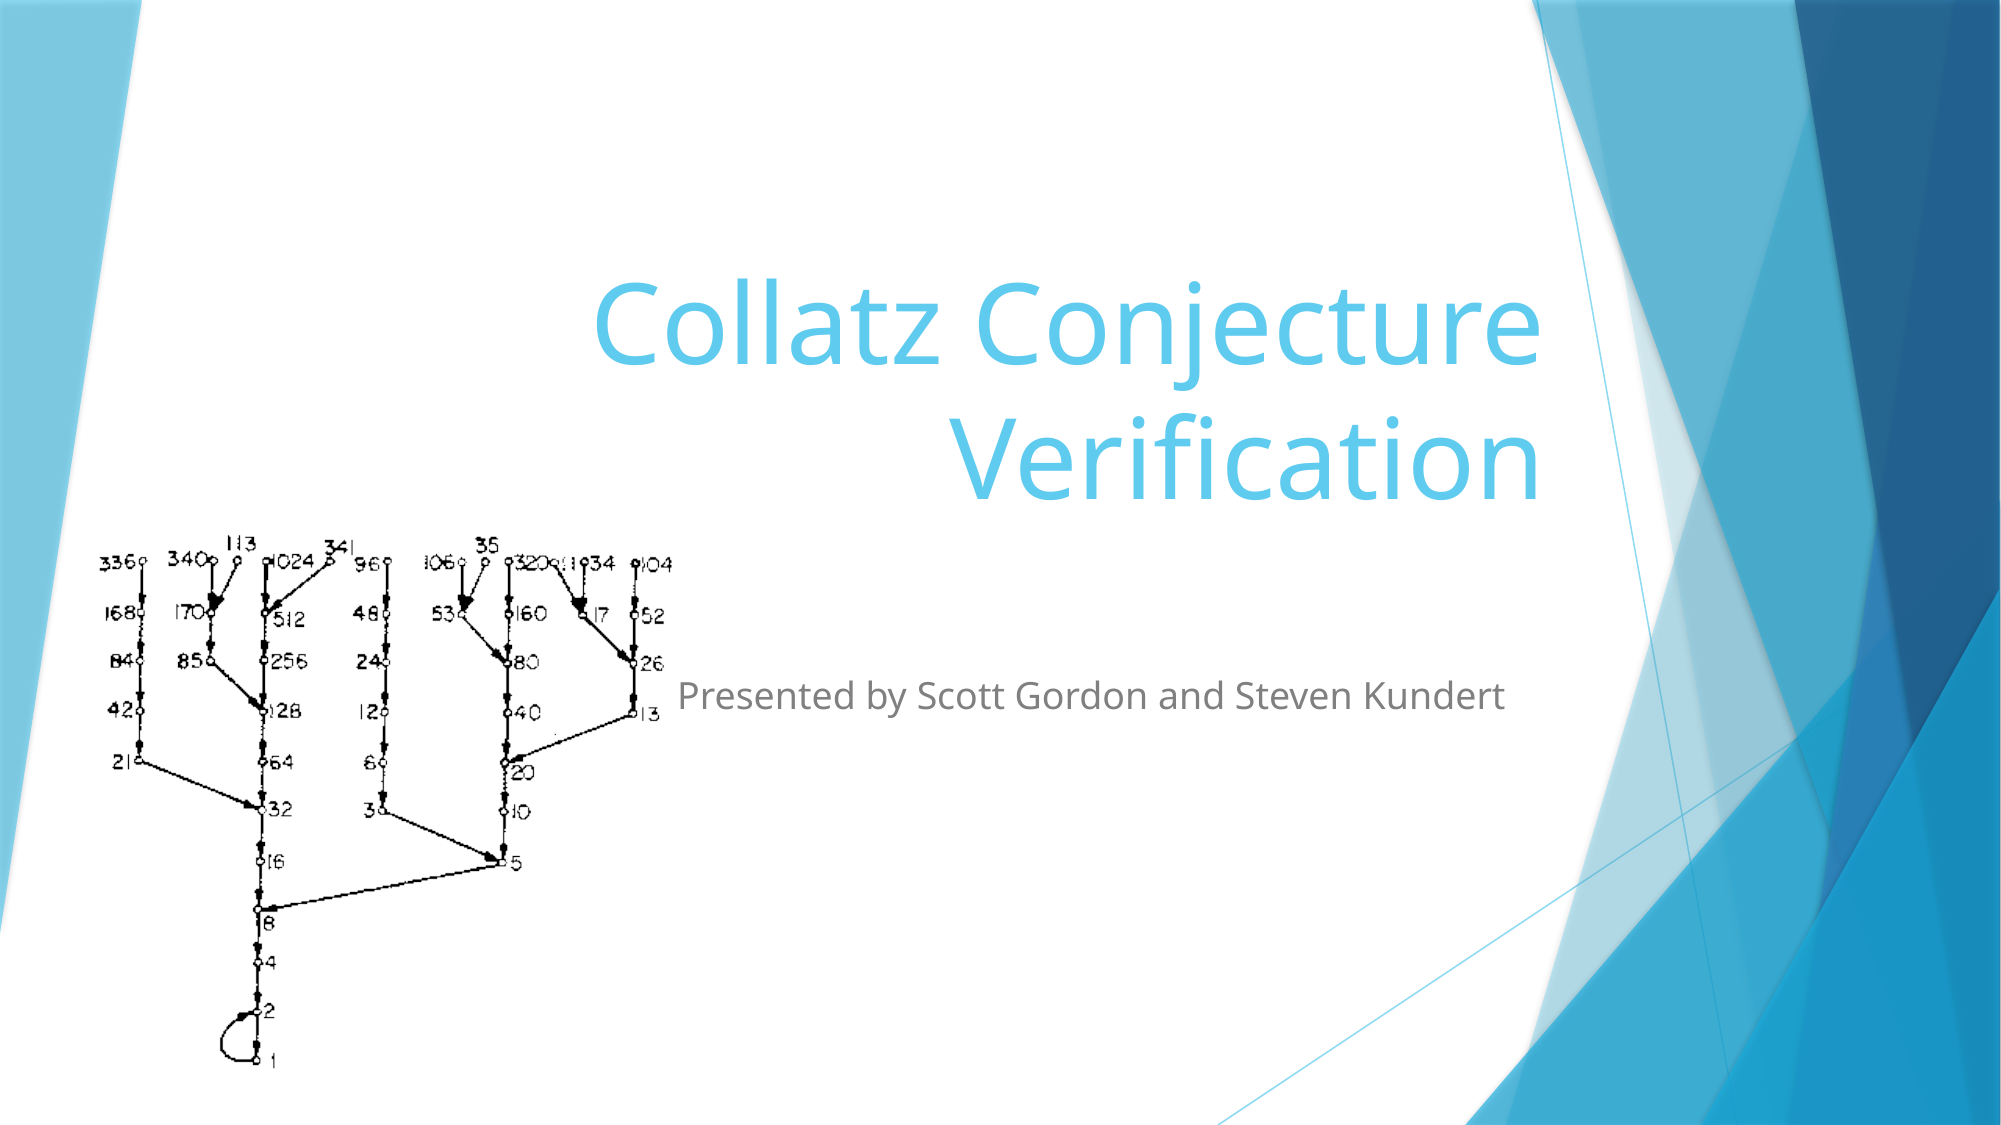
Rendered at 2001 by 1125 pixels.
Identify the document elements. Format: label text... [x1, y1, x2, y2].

picture [91, 528, 684, 1076]
subtitle Presented by Scott Gordon and Steven Kundert [687, 664, 1522, 845]
title Collatz Conjecture Verification [247, 135, 1561, 530]
